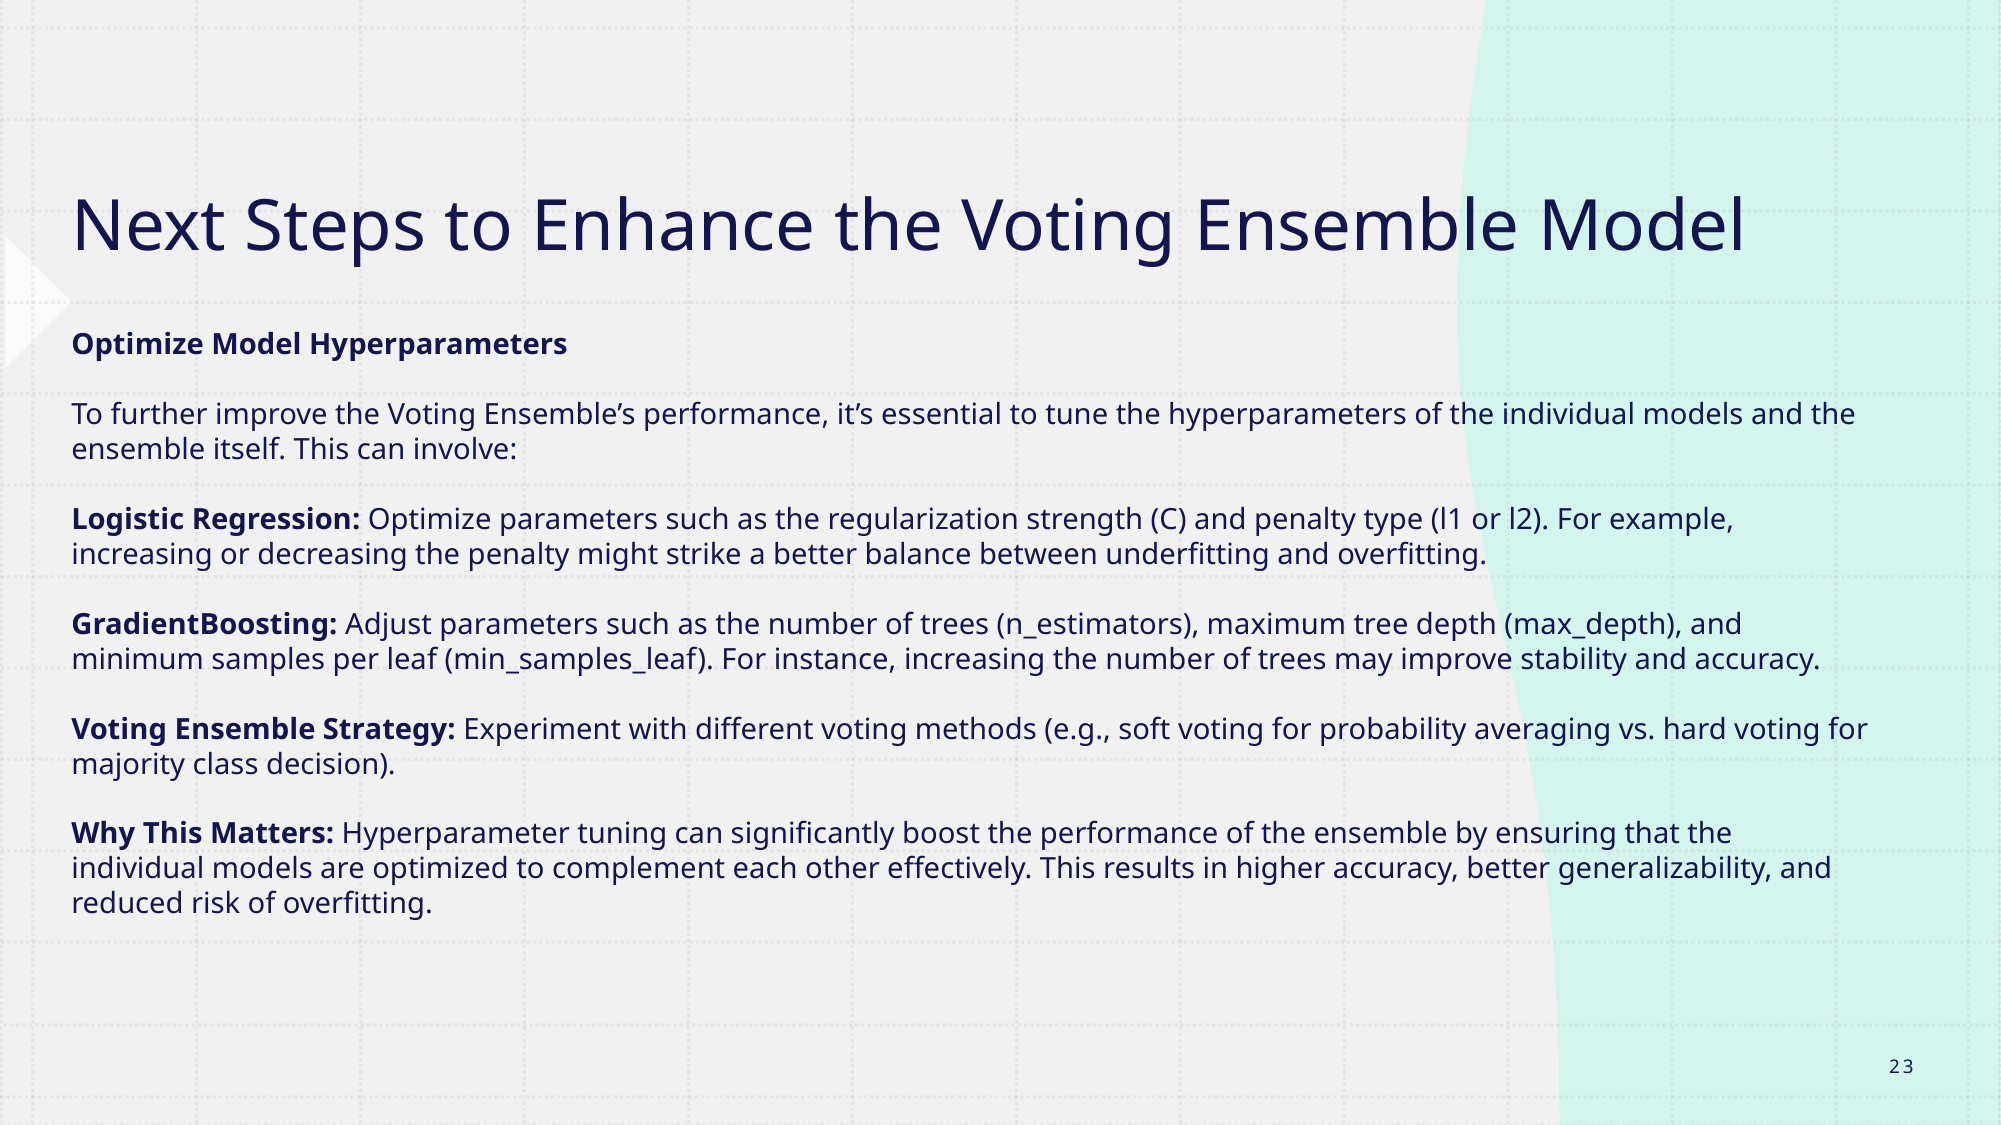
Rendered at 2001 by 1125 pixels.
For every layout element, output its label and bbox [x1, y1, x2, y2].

text_box [0, 0, 2000, 1125]
